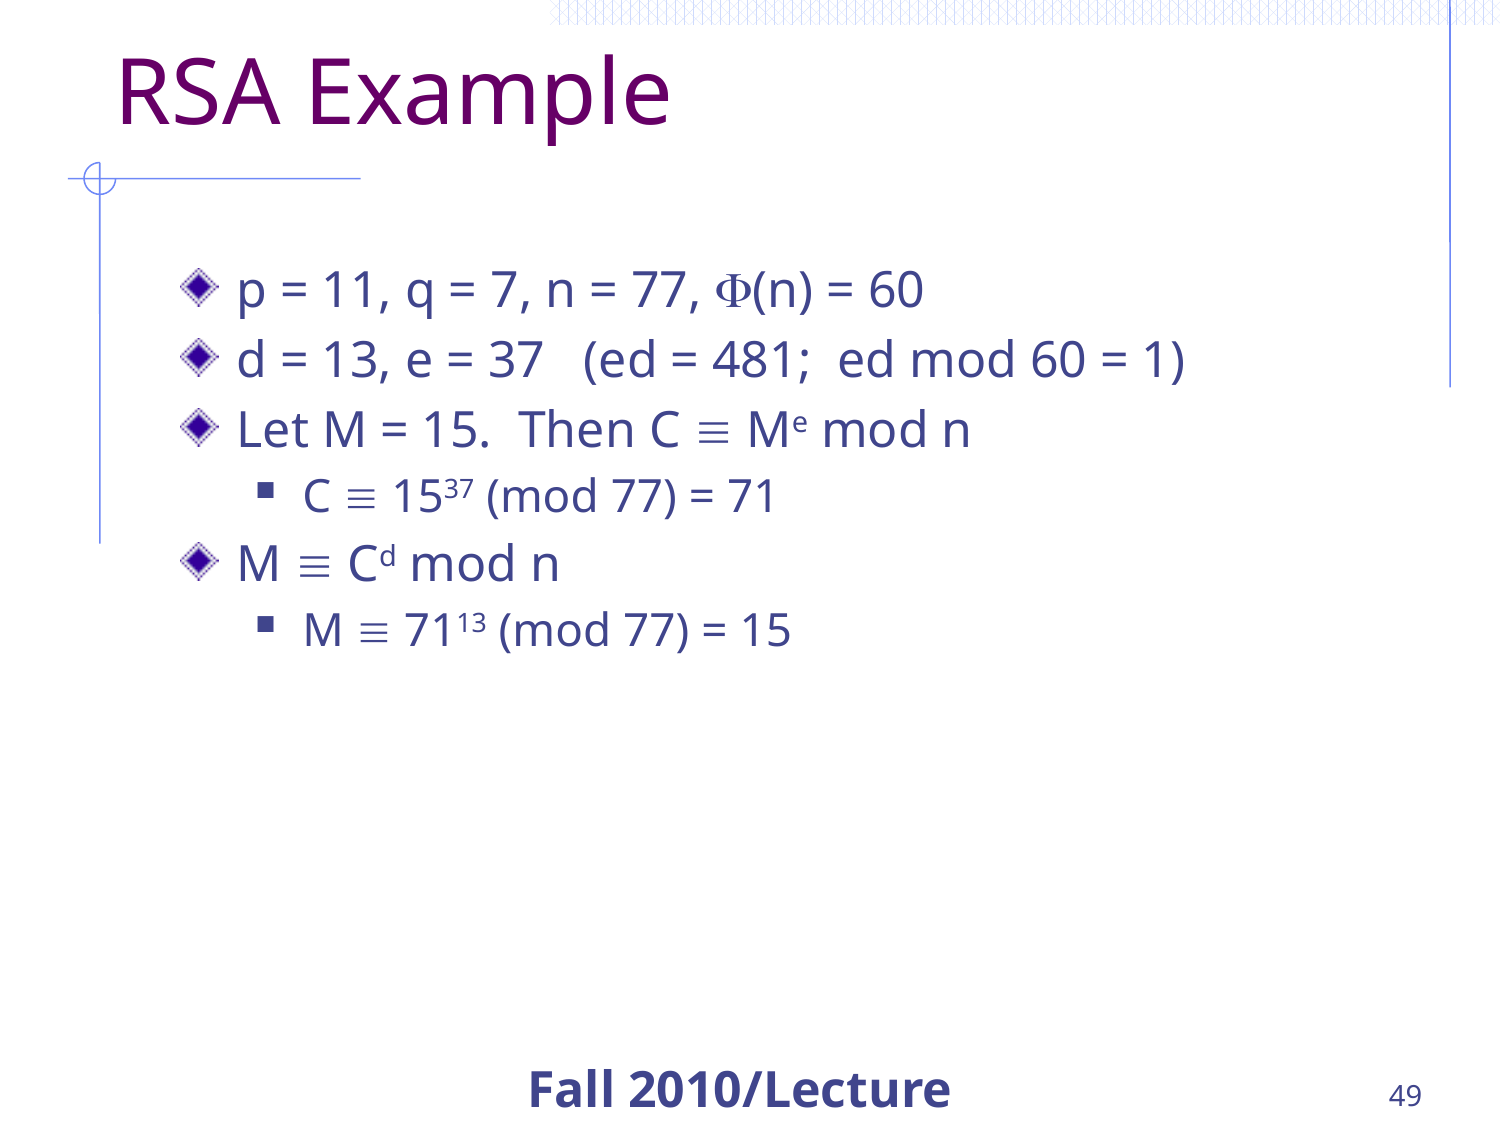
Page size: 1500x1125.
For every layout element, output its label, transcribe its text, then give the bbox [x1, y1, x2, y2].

footer Fall 2010/Lecture 31 [512, 1050, 988, 1125]
slide_number 49 [1124, 1049, 1438, 1125]
picture [180, 408, 219, 447]
picture [180, 542, 219, 581]
title RSA Example [99, 49, 1451, 151]
picture [180, 338, 219, 377]
list p = 11, q = 7, n = 77, (n) = 60 d = 13, e = 37 (ed = 481; ed mod 60 = 1) Let M = 15. Then C  Me mod n C  1537 (mod 77) = 71 M  Cd mod n M  7113 (mod 77) = 15 [165, 249, 1368, 863]
picture [180, 268, 219, 307]
